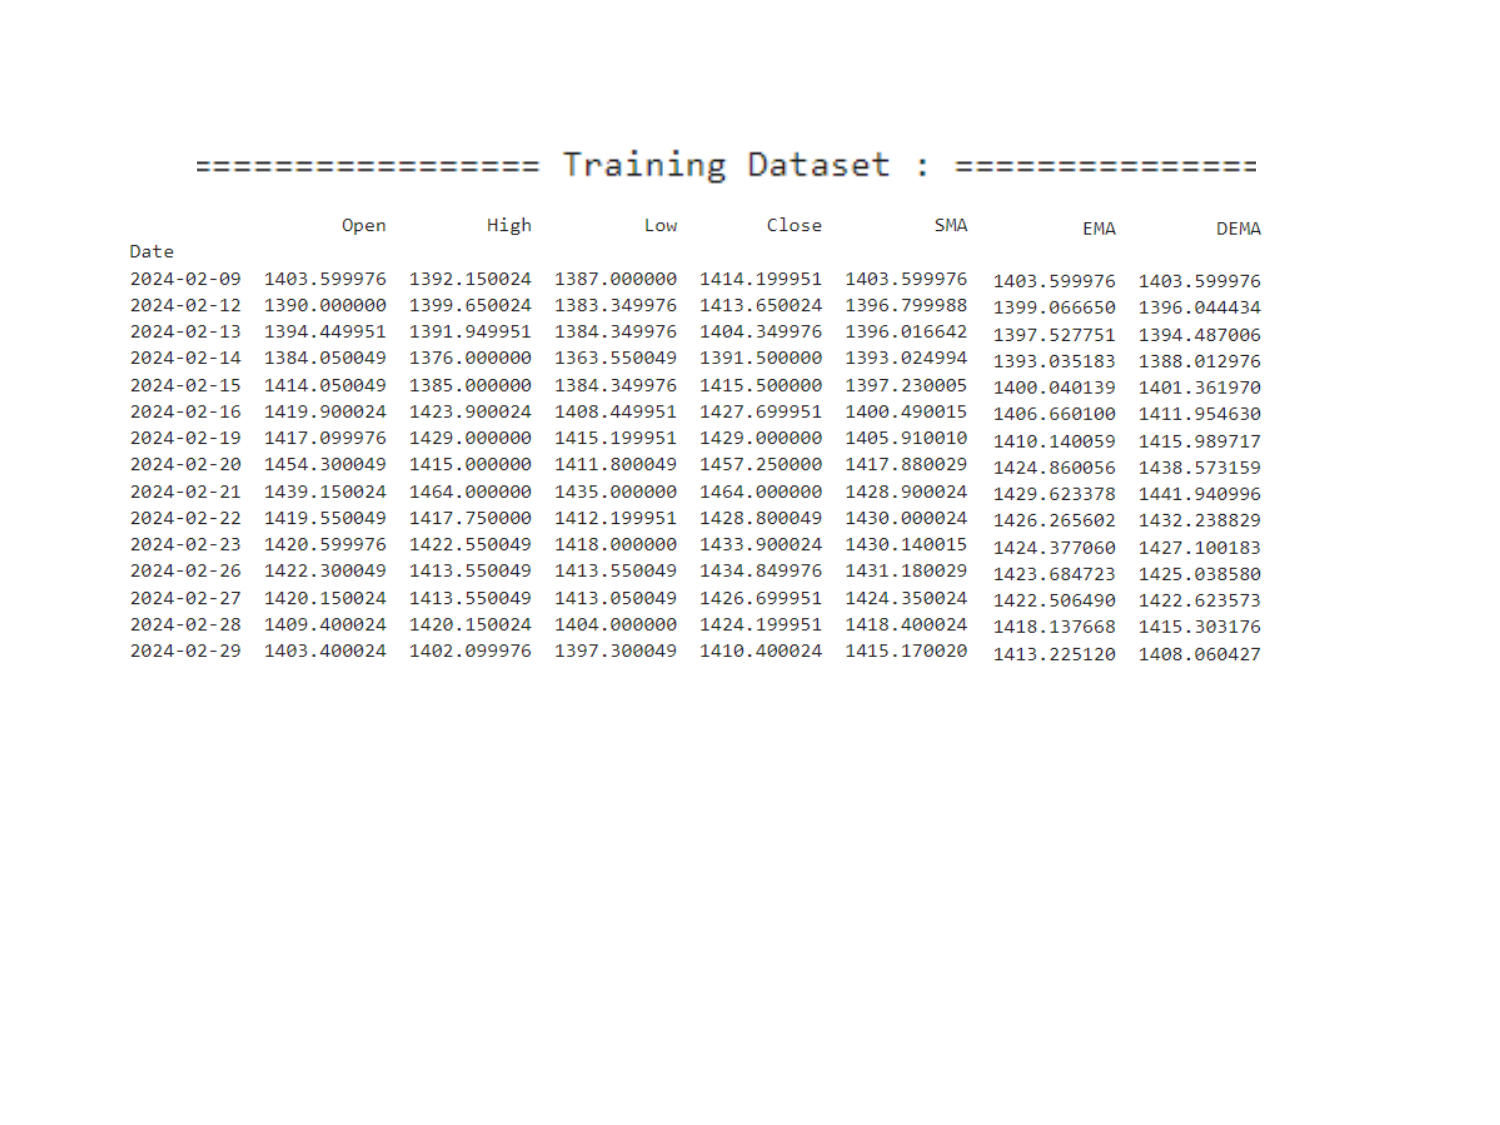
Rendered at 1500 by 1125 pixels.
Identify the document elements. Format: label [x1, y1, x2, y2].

picture [197, 134, 1256, 186]
picture [118, 205, 1282, 673]
